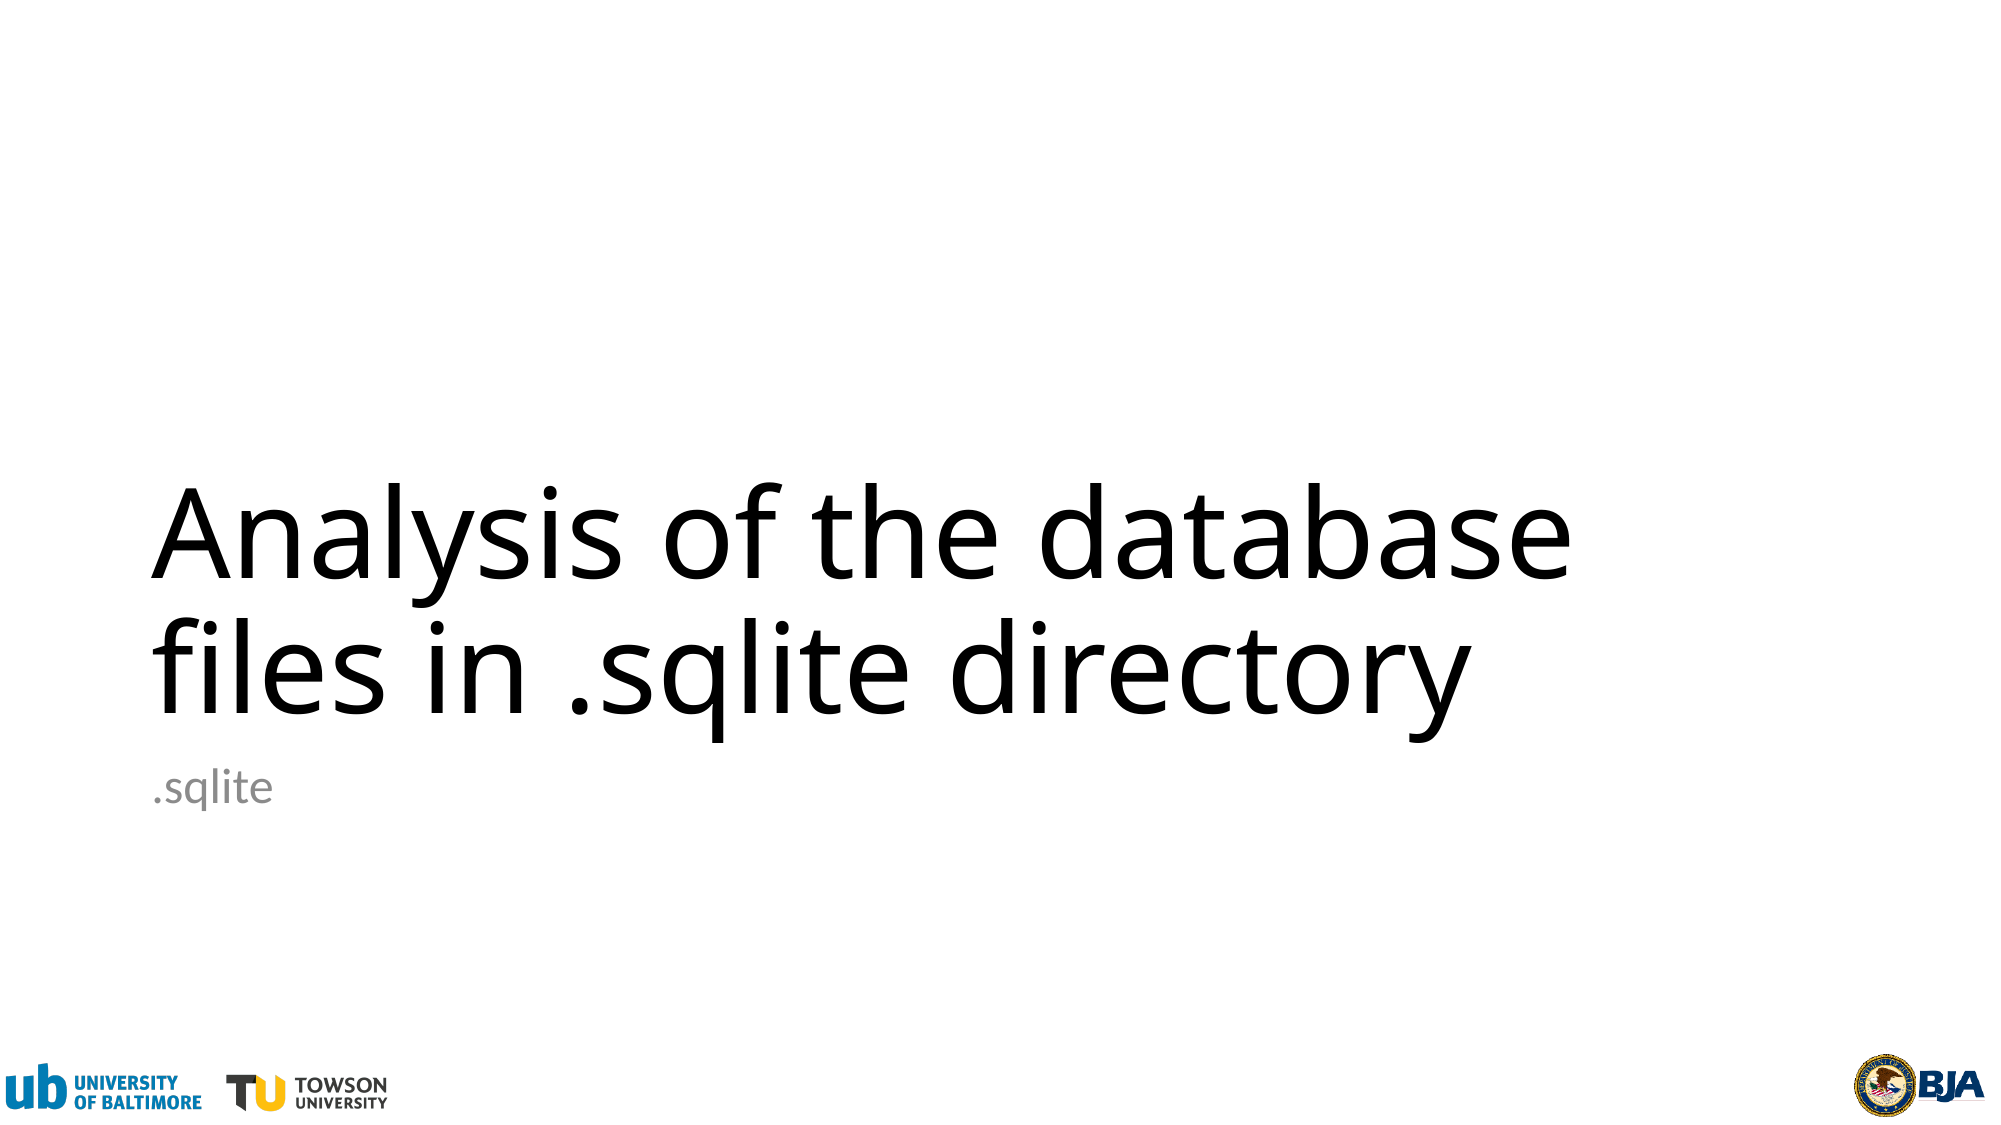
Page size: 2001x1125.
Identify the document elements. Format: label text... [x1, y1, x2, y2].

list .sqlite [136, 752, 1862, 999]
picture [0, 1031, 407, 1125]
picture [1854, 1054, 1986, 1117]
title Analysis of the database files in .sqlite directory [136, 280, 1862, 749]
